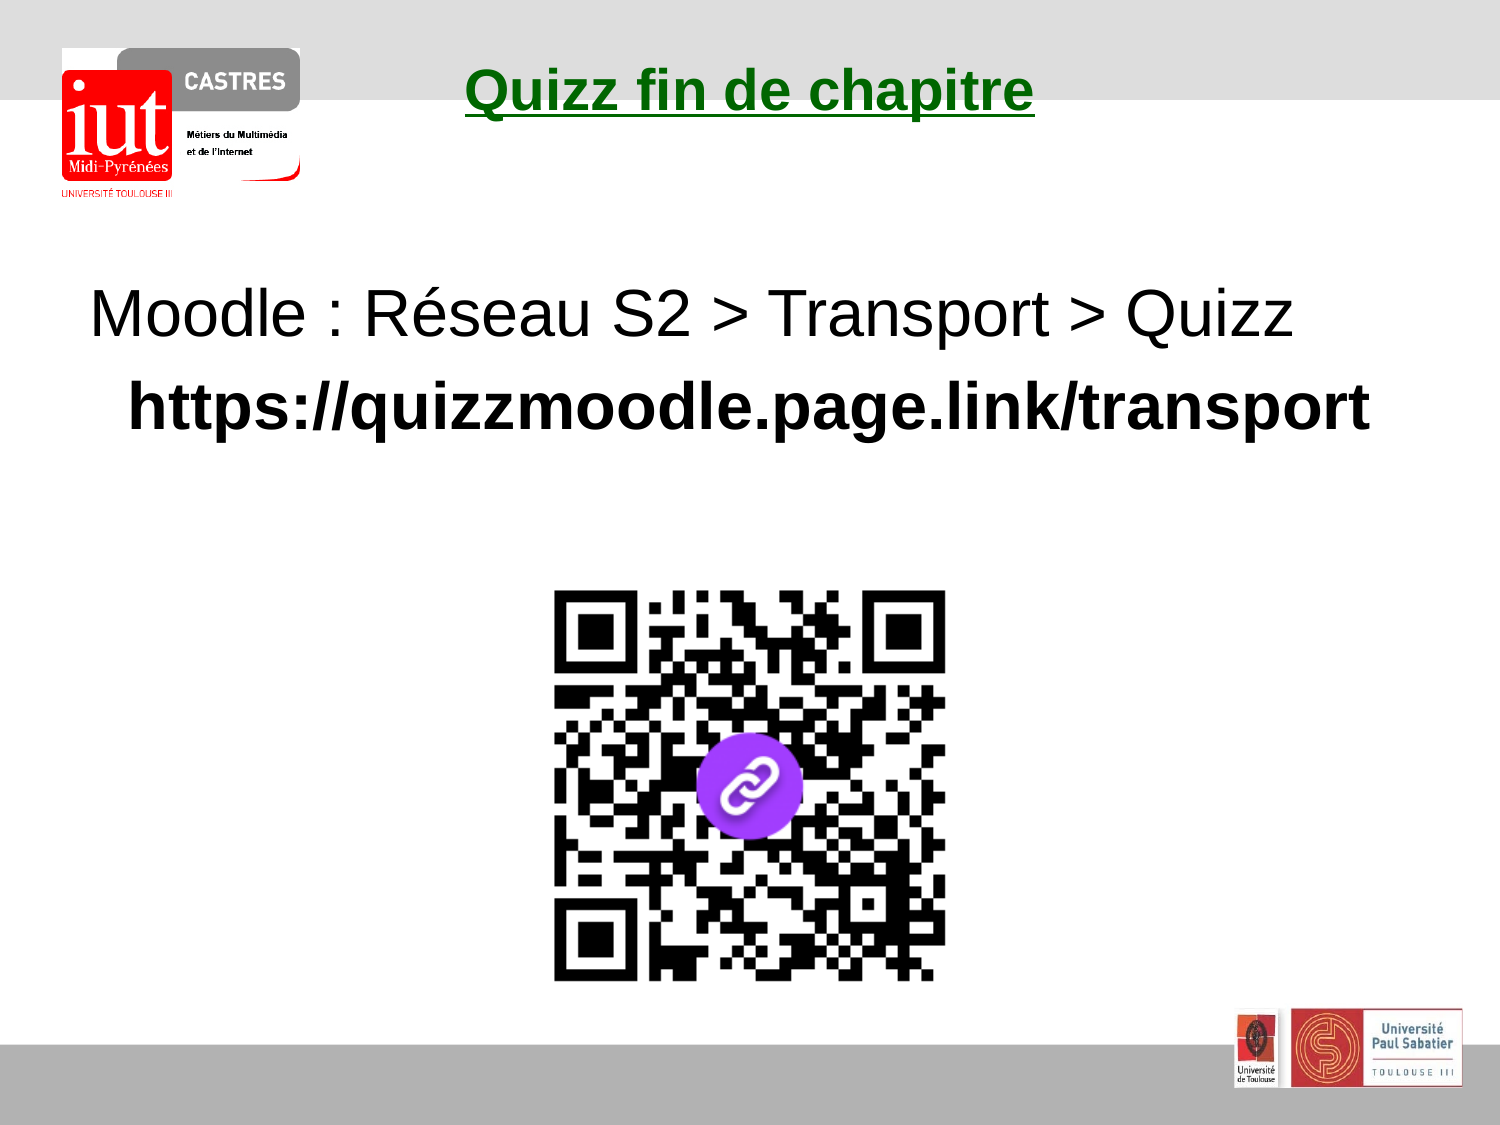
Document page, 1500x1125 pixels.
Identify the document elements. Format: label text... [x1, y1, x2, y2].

title Quizz fin de chapitre [75, 45, 1425, 233]
picture [531, 567, 969, 1005]
list Moodle : Réseau S2 > Transport > Quizz https://quizzmoodle.page.link/transport [75, 262, 1425, 1005]
picture [62, 48, 75, 197]
picture [1234, 1003, 1463, 1088]
